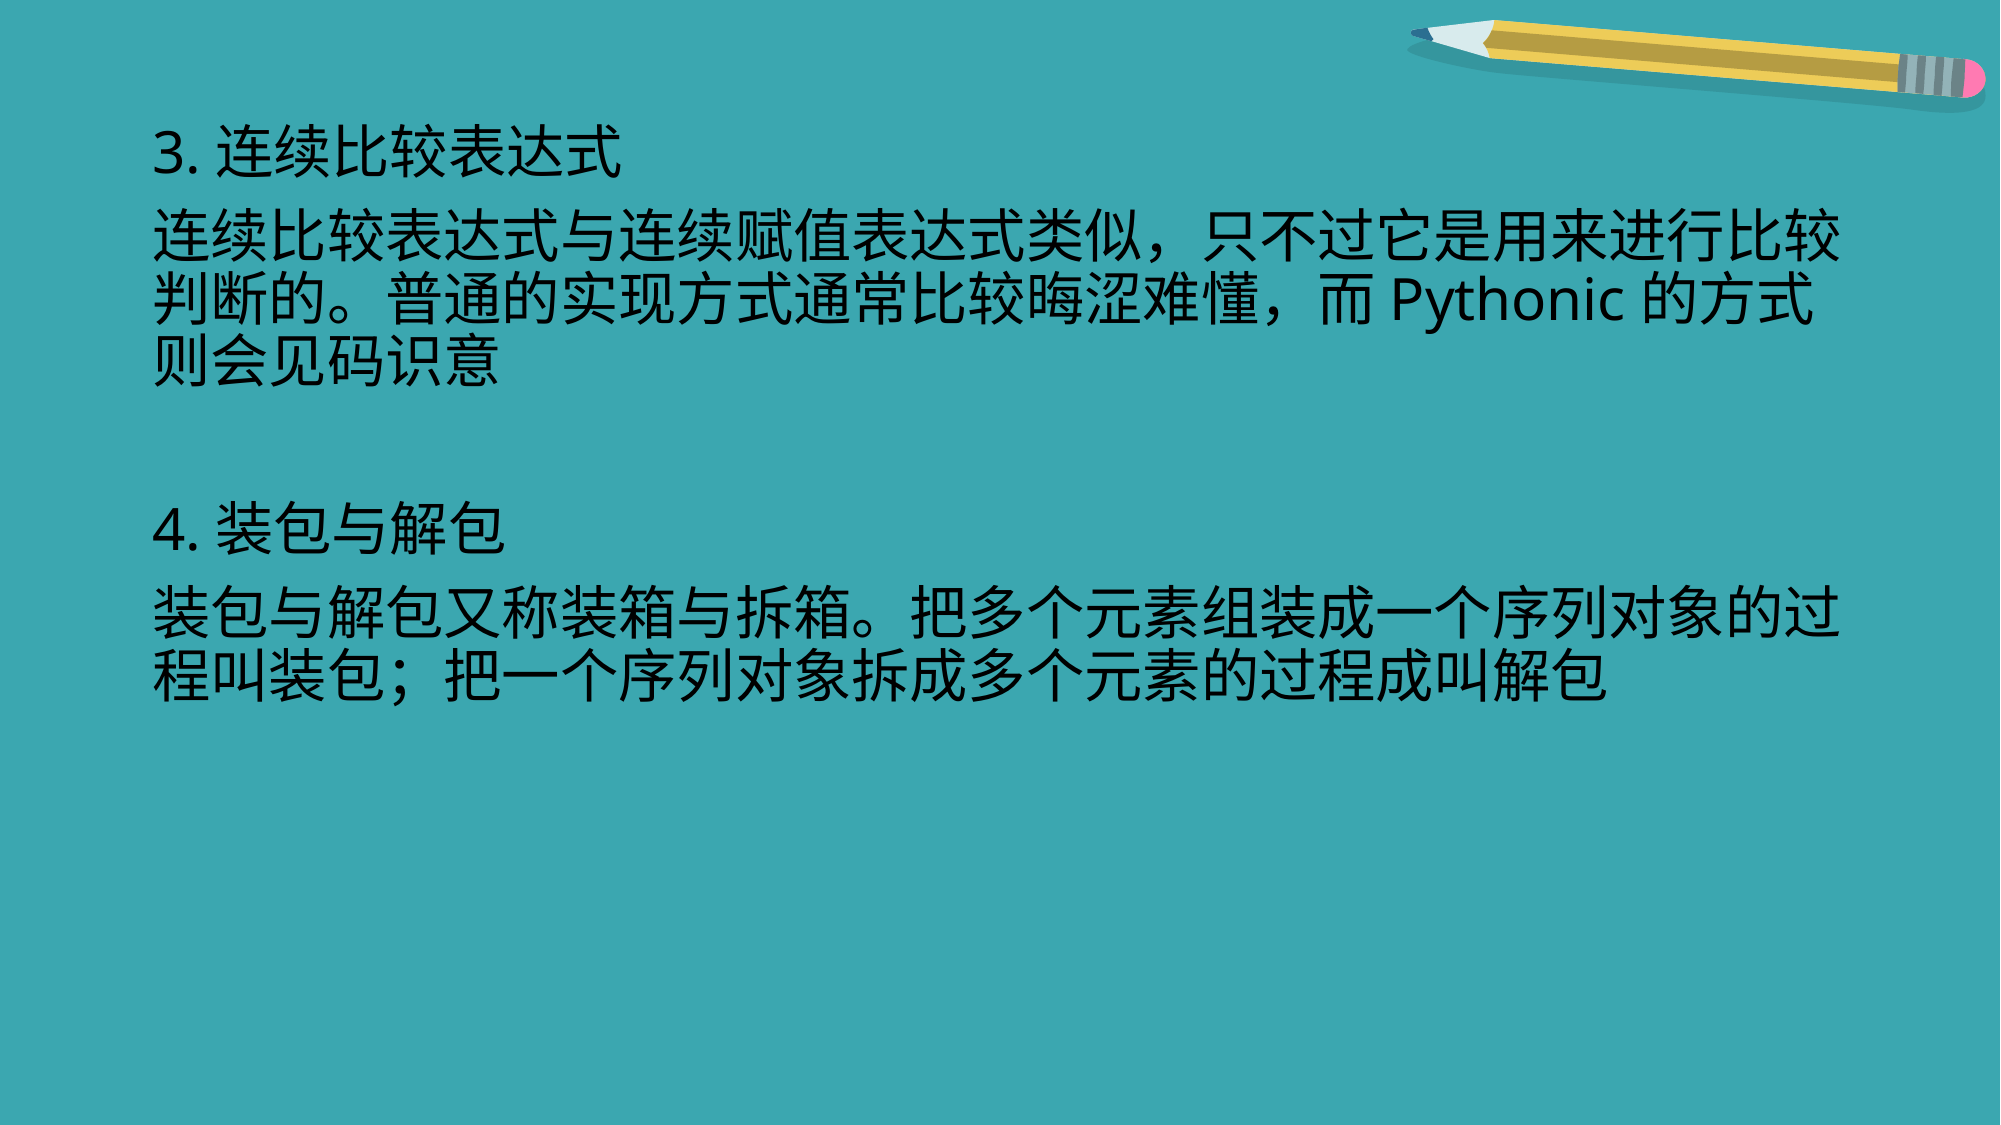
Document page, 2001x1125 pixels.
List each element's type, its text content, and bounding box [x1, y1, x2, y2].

list 3.连续比较表达式 连续比较表达式与连续赋值表达式类似，只不过它是用来进行比较判断的。普通的实现方式通常比较晦涩难懂，而Pythonic的方式则会见码识意 4.装包与解包 装包与解包又称装箱与拆箱。把多个元素组装成一个序列对象的过程叫装包；把一个序列对象拆成多个元素的过程成叫解包 [137, 115, 1863, 1014]
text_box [1403, 20, 1987, 117]
